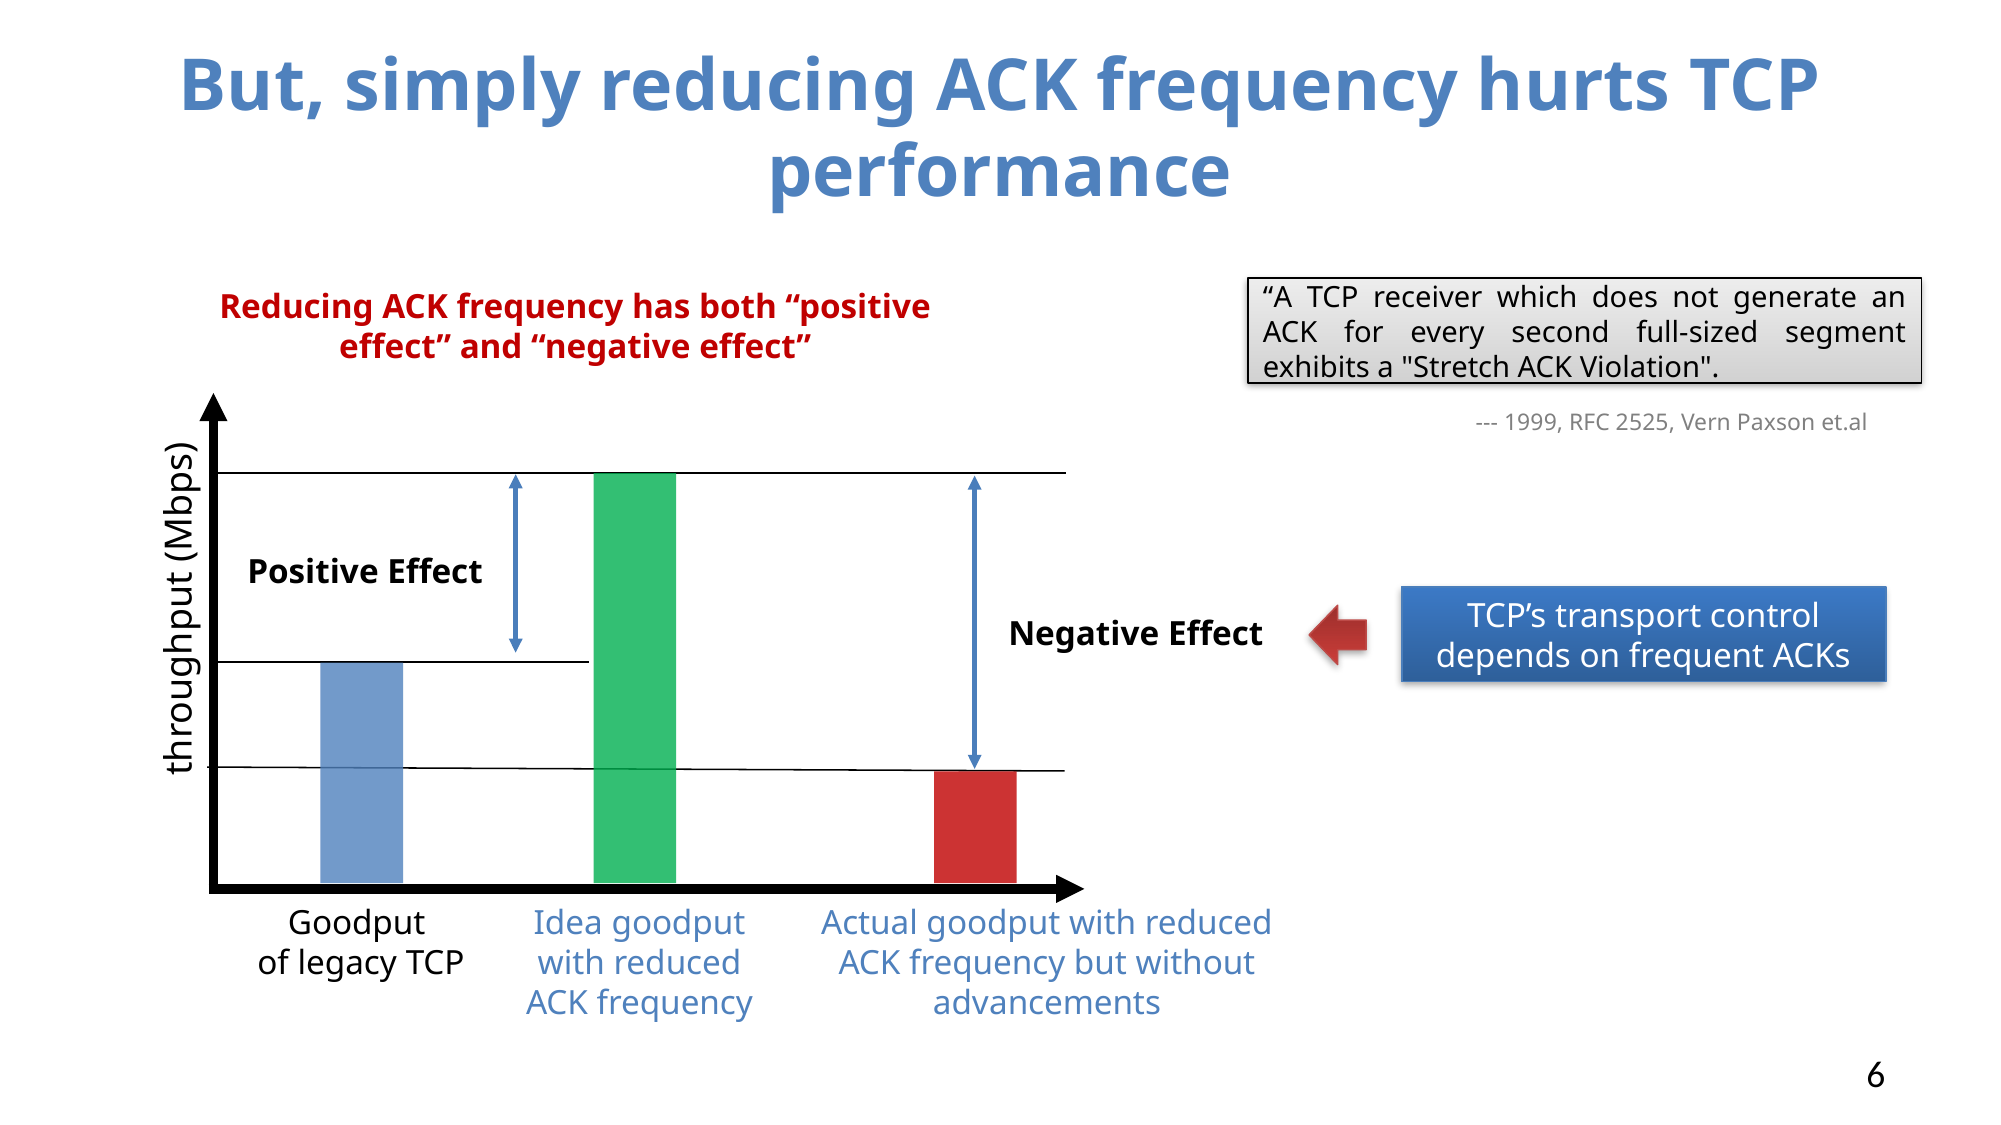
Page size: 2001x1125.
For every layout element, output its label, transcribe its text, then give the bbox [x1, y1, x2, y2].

text_box Positive Effect [232, 542, 499, 598]
text_box TCP’s transport control depends on frequent ACKs [1401, 586, 1887, 682]
text_box [591, 781, 678, 885]
text_box Idea goodput with reduced ACK frequency [492, 898, 775, 1029]
text_box throughput (Mbps) [146, 357, 207, 791]
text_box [218, 766, 972, 772]
text_box Negative Effect [993, 604, 1279, 660]
text_box [318, 781, 405, 885]
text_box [978, 766, 1065, 772]
text_box Actual goodput with reduced ACK frequency but without advancements [775, 894, 1319, 1029]
text_box [591, 481, 678, 765]
text_box --- 1999, RFC 2525, Vern Paxson et.al [1460, 407, 1945, 436]
text_box [318, 670, 405, 765]
slide_number 6 [1433, 1042, 1900, 1103]
title But, simply reducing ACK frequency hurts TCP performance [99, 30, 1900, 219]
text_box “A TCP receiver which does not generate an ACK for every second full-sized segment exhibits a "Stretch ACK Violation". [1247, 277, 1922, 384]
text_box Goodput of legacy TCP [233, 898, 480, 989]
text_box [1308, 604, 1367, 666]
text_box Reducing ACK frequency has both “positive effect” and “negative effect” [196, 277, 955, 373]
text_box [932, 781, 1019, 885]
